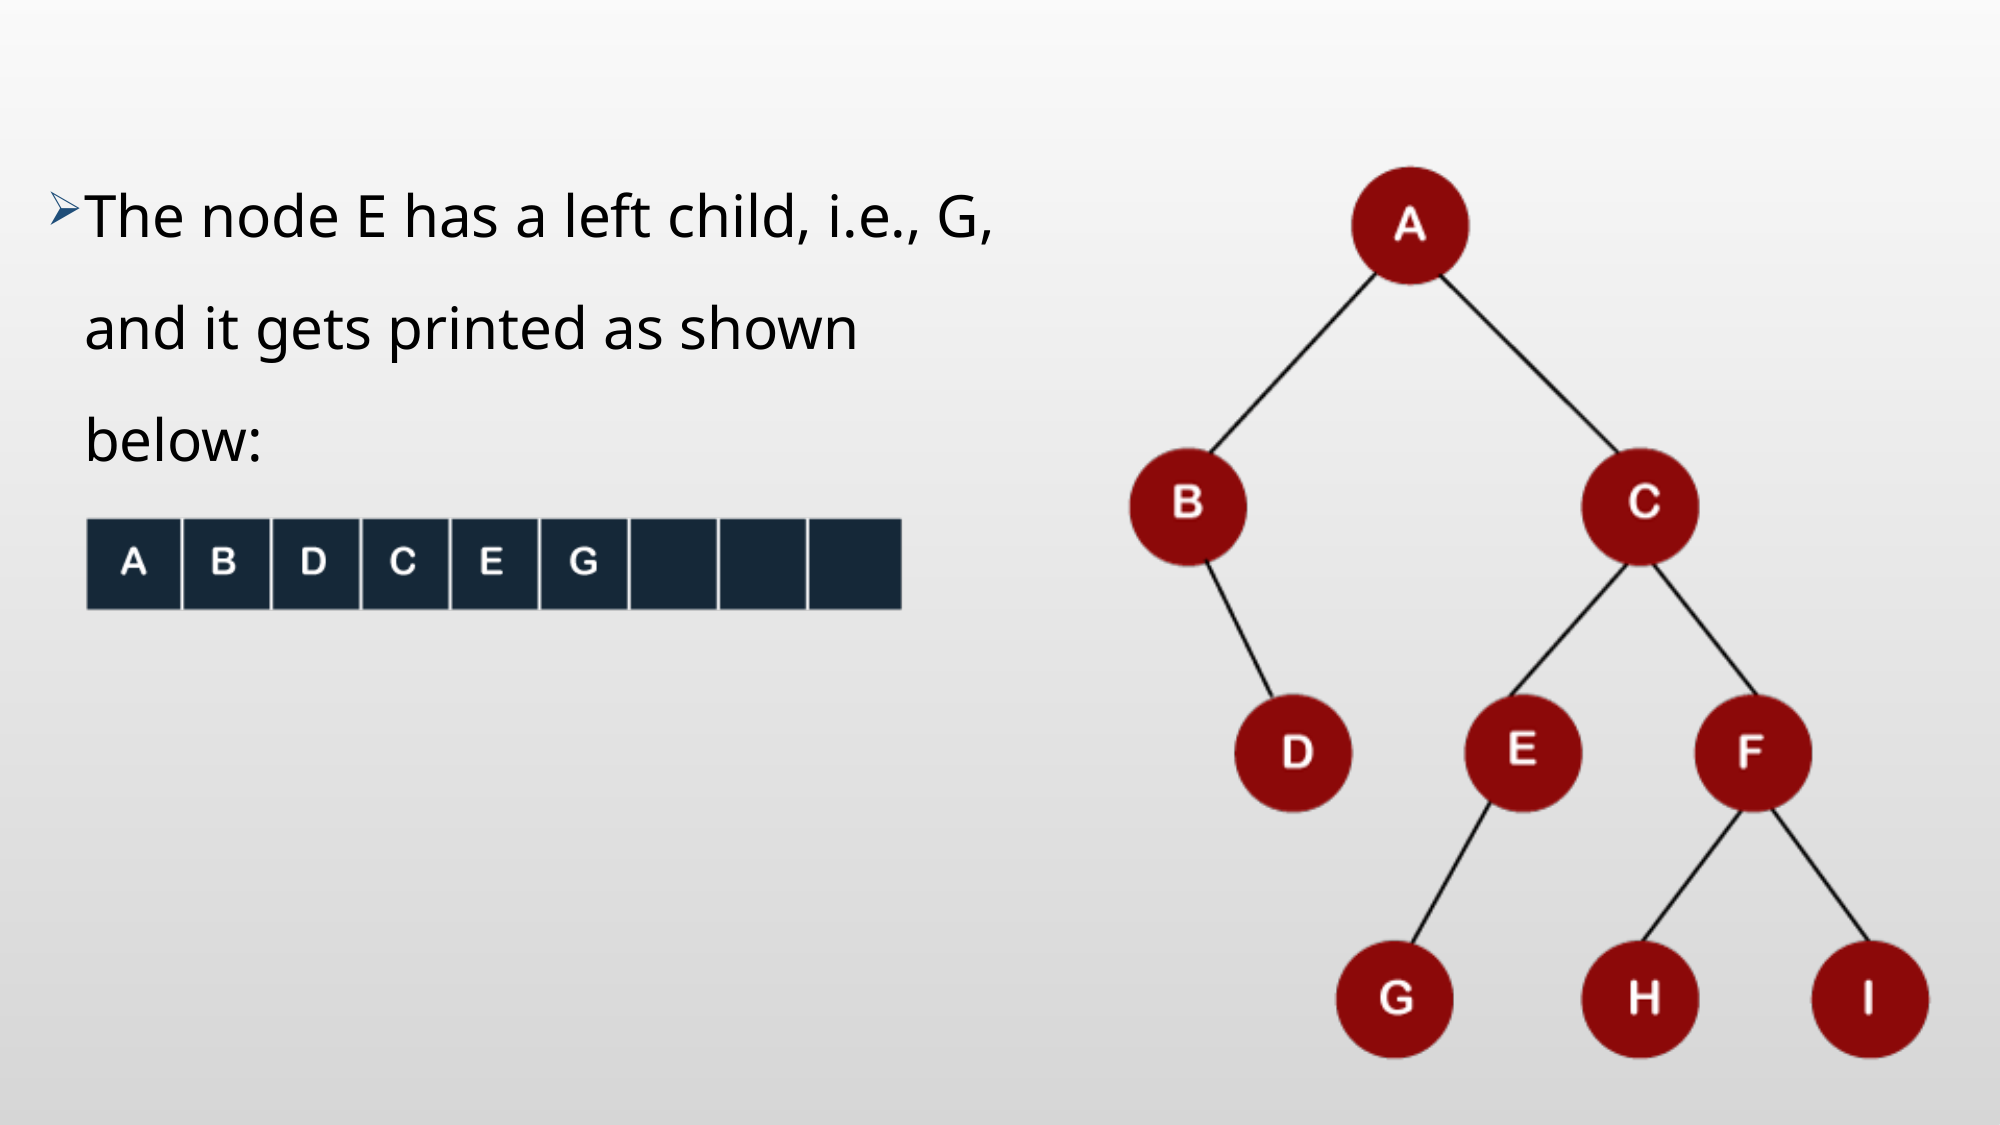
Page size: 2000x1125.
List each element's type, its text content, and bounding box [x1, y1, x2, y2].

text_box The node E has a left child, i.e., G, and it gets printed as shown below: [24, 129, 1062, 1125]
picture [74, 496, 935, 634]
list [1112, 149, 1946, 1078]
